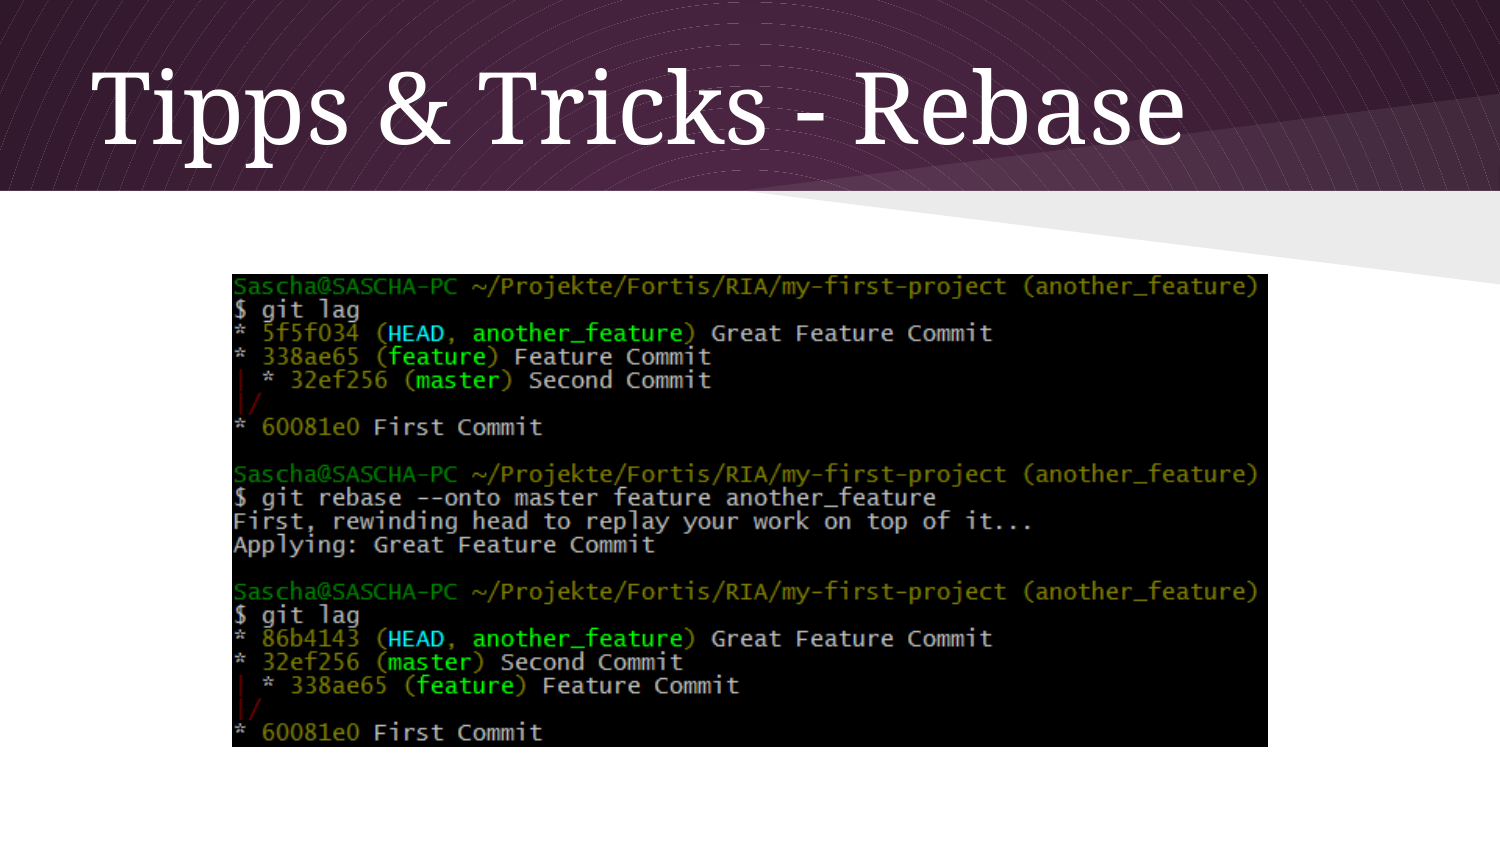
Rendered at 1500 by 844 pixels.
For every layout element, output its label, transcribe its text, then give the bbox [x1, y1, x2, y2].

picture [231, 274, 1269, 747]
title Tipps & Tricks - Rebase [75, 33, 1425, 175]
